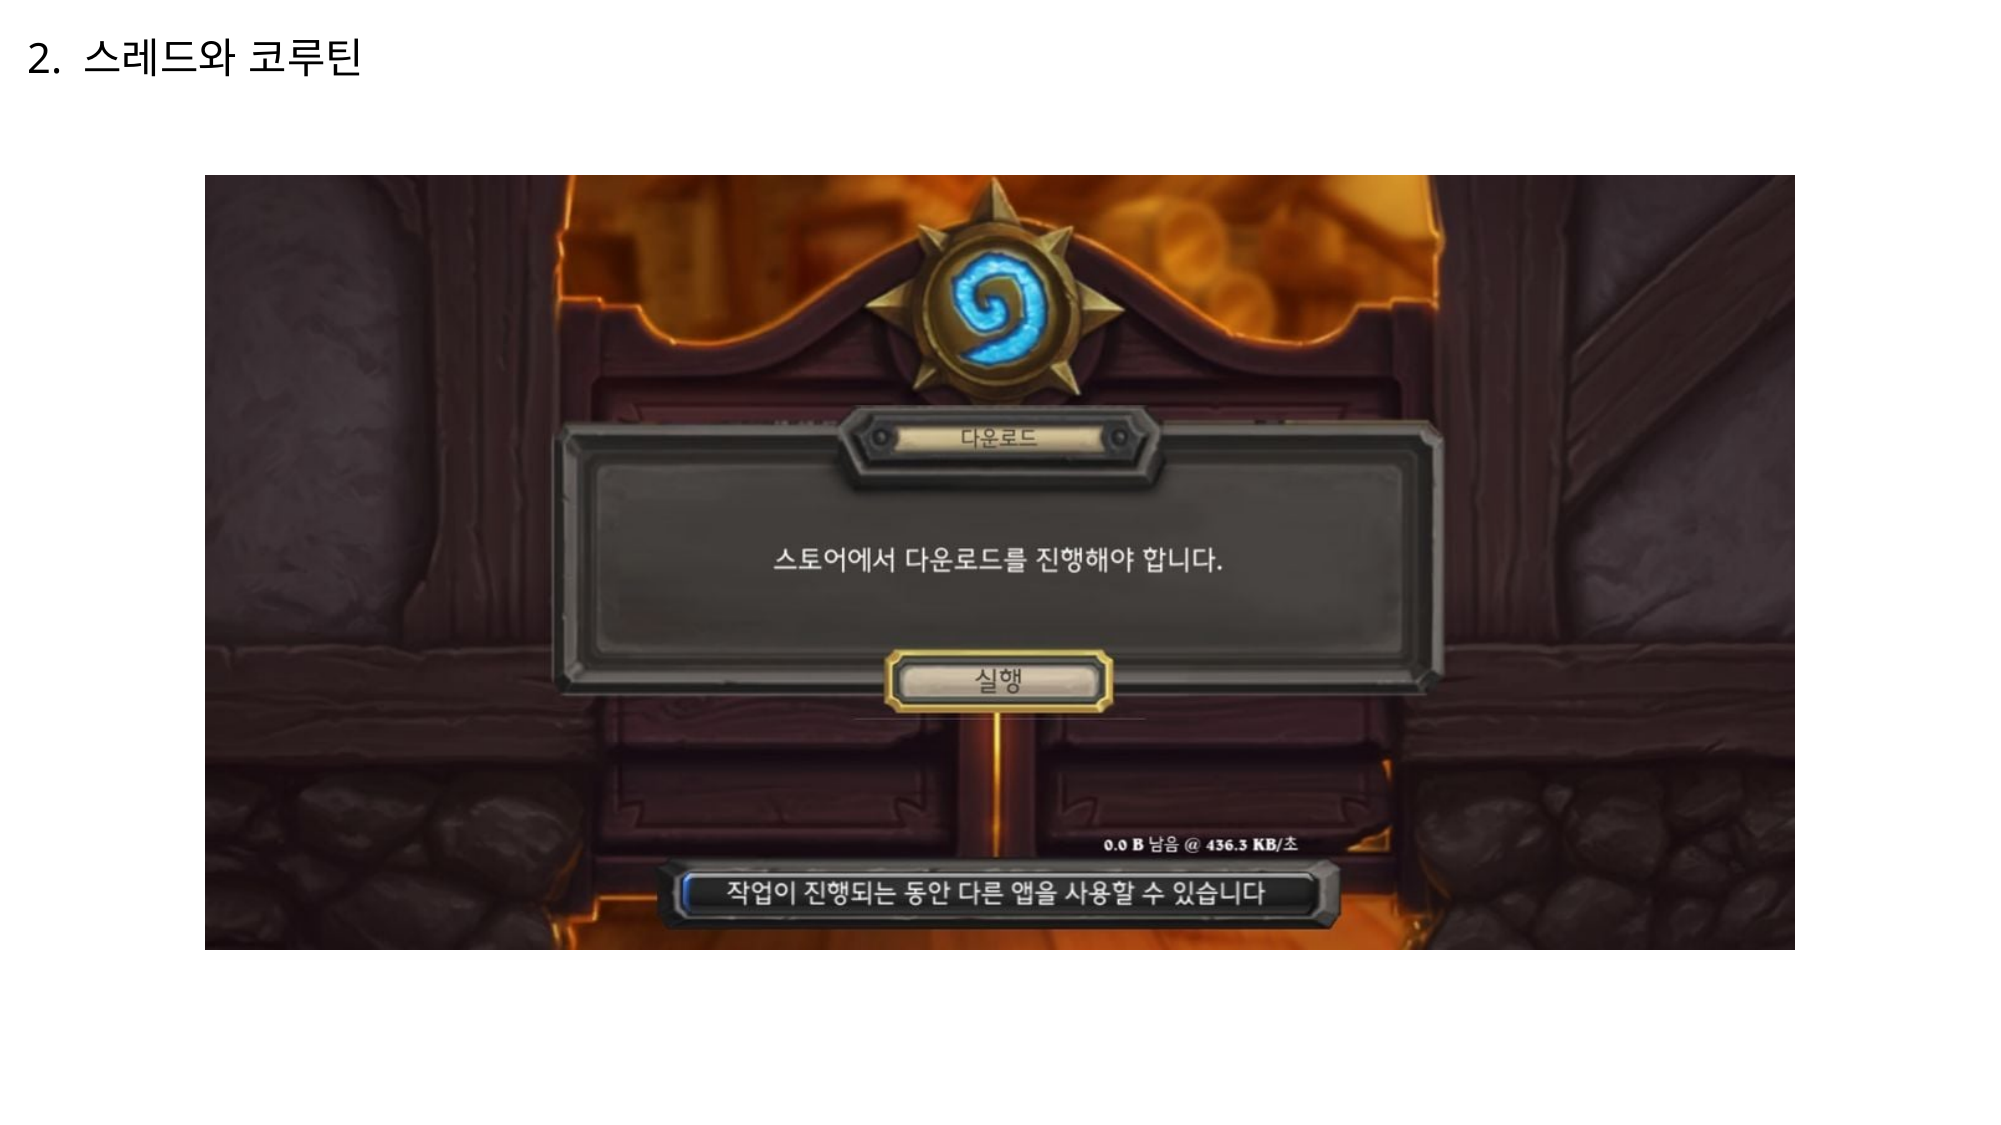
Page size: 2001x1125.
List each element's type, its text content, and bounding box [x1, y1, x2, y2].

picture [205, 175, 1795, 950]
text_box 2. 스레드와 코루틴 [12, 24, 380, 90]
